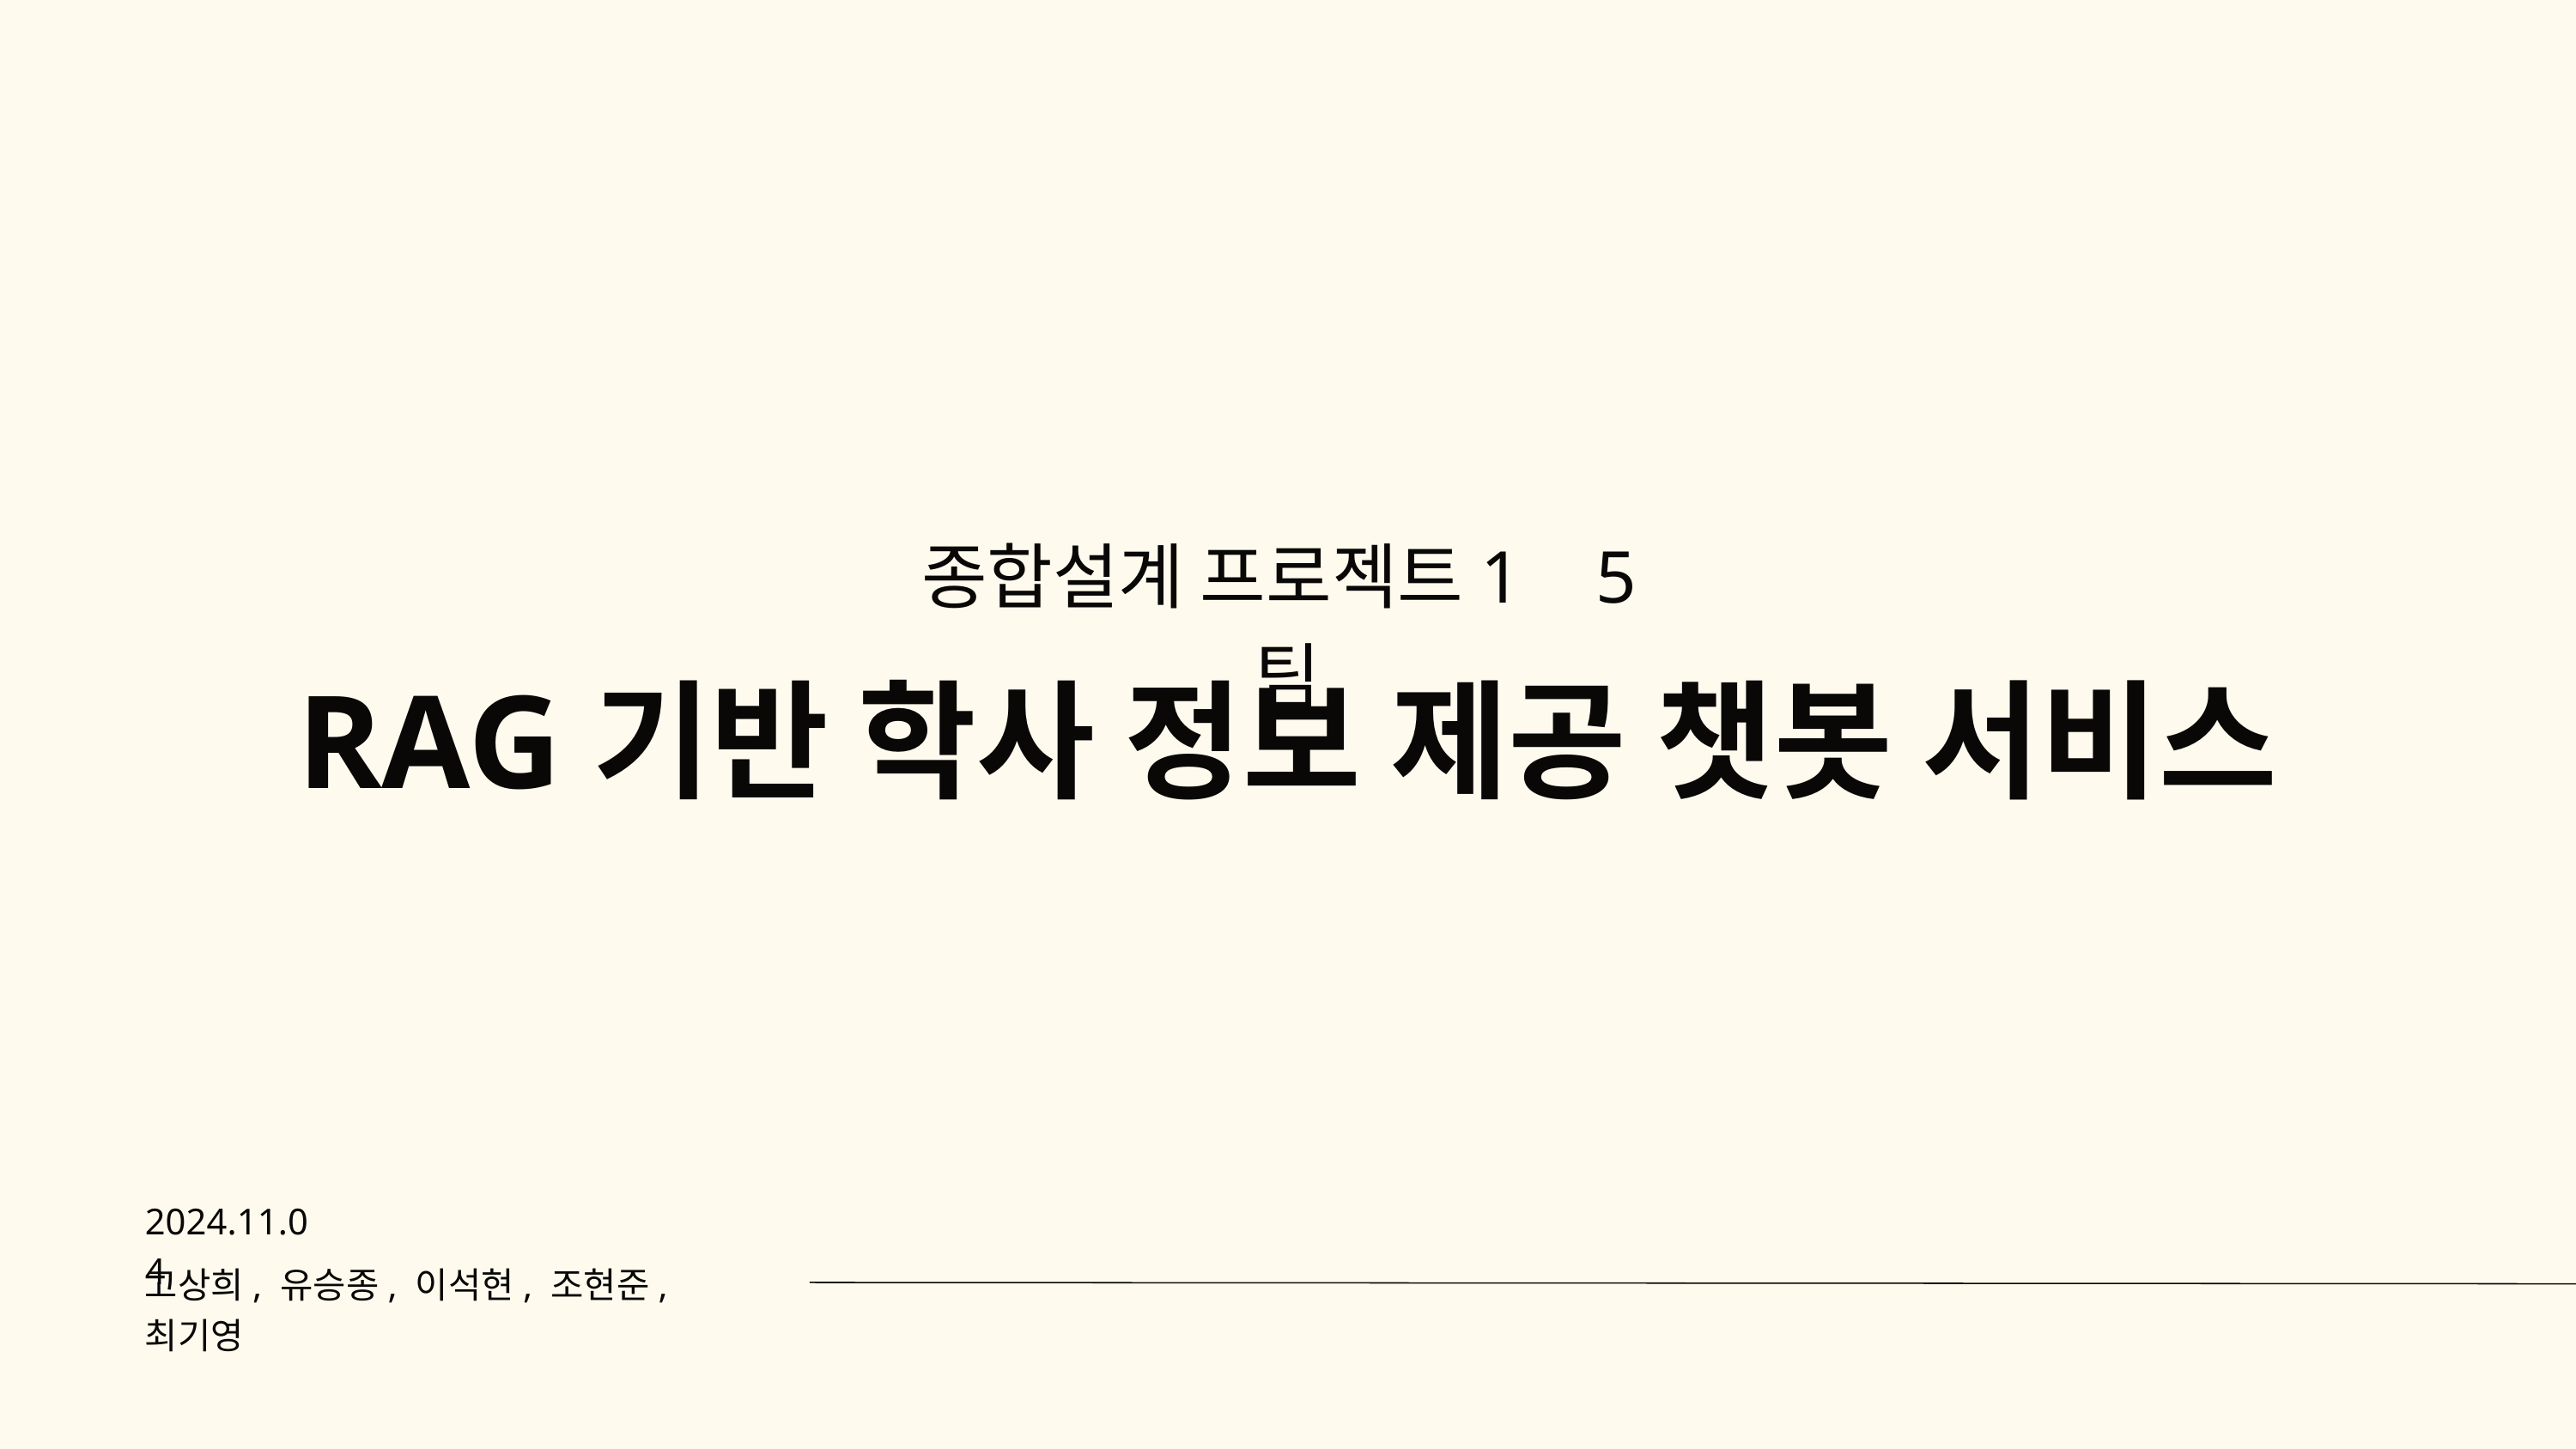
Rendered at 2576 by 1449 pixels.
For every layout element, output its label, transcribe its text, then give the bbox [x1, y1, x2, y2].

text_box RAG기반 학사 정보 제공 챗봇 서비스 [296, 634, 2280, 815]
text_box 종합설계 프로젝트1 5팀 [911, 517, 1665, 718]
text_box 고상희, 유승종, 이석현, 조현준, 최기영 [144, 1255, 718, 1356]
text_box 2024.11.04 [144, 1191, 322, 1255]
